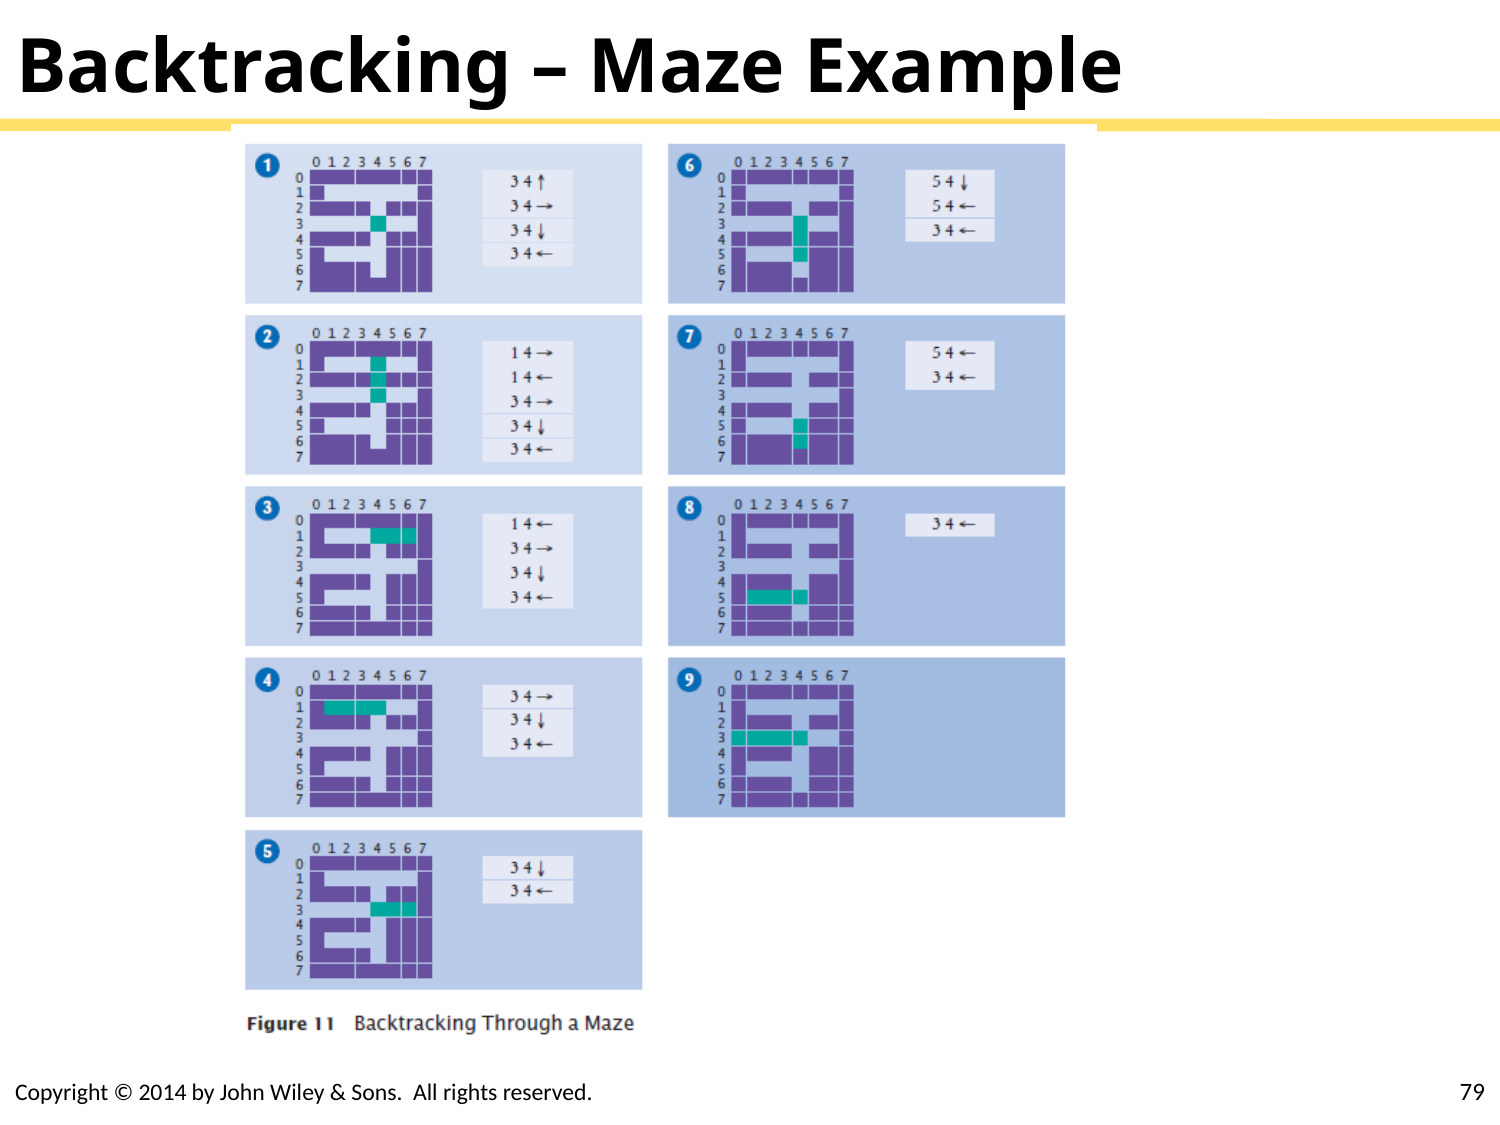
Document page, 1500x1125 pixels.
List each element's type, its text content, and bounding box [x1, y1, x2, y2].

title Backtracking – Maze Example [1, 0, 1500, 125]
picture [230, 124, 1097, 1049]
